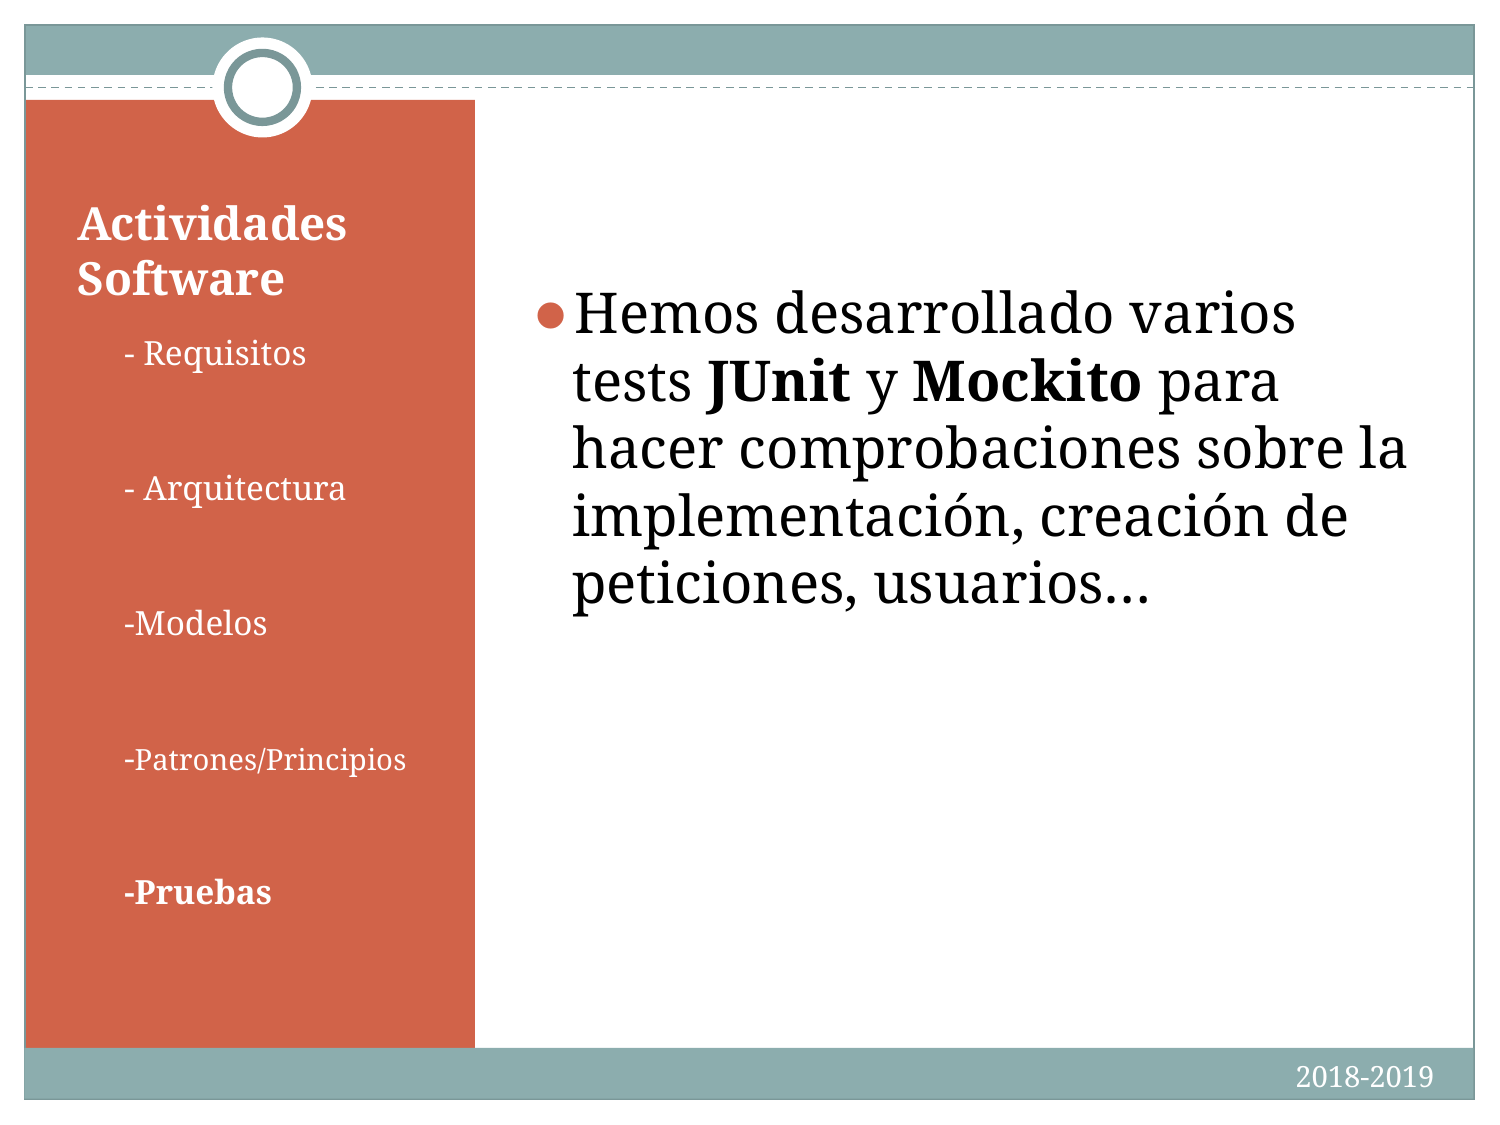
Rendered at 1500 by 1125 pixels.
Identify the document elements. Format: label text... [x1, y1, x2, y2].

title Actividades Software [62, 149, 450, 313]
slide_number 2018-2019 [950, 1050, 1450, 1111]
list Hemos desarrollado varios tests JUnit y Mockito para hacer comprobaciones sobre la implementación, creación de peticiones, usuarios… [512, 112, 1438, 1000]
list - Requisitos - Arquitectura -Modelos -Patrones/Principios -Pruebas [62, 324, 468, 1005]
